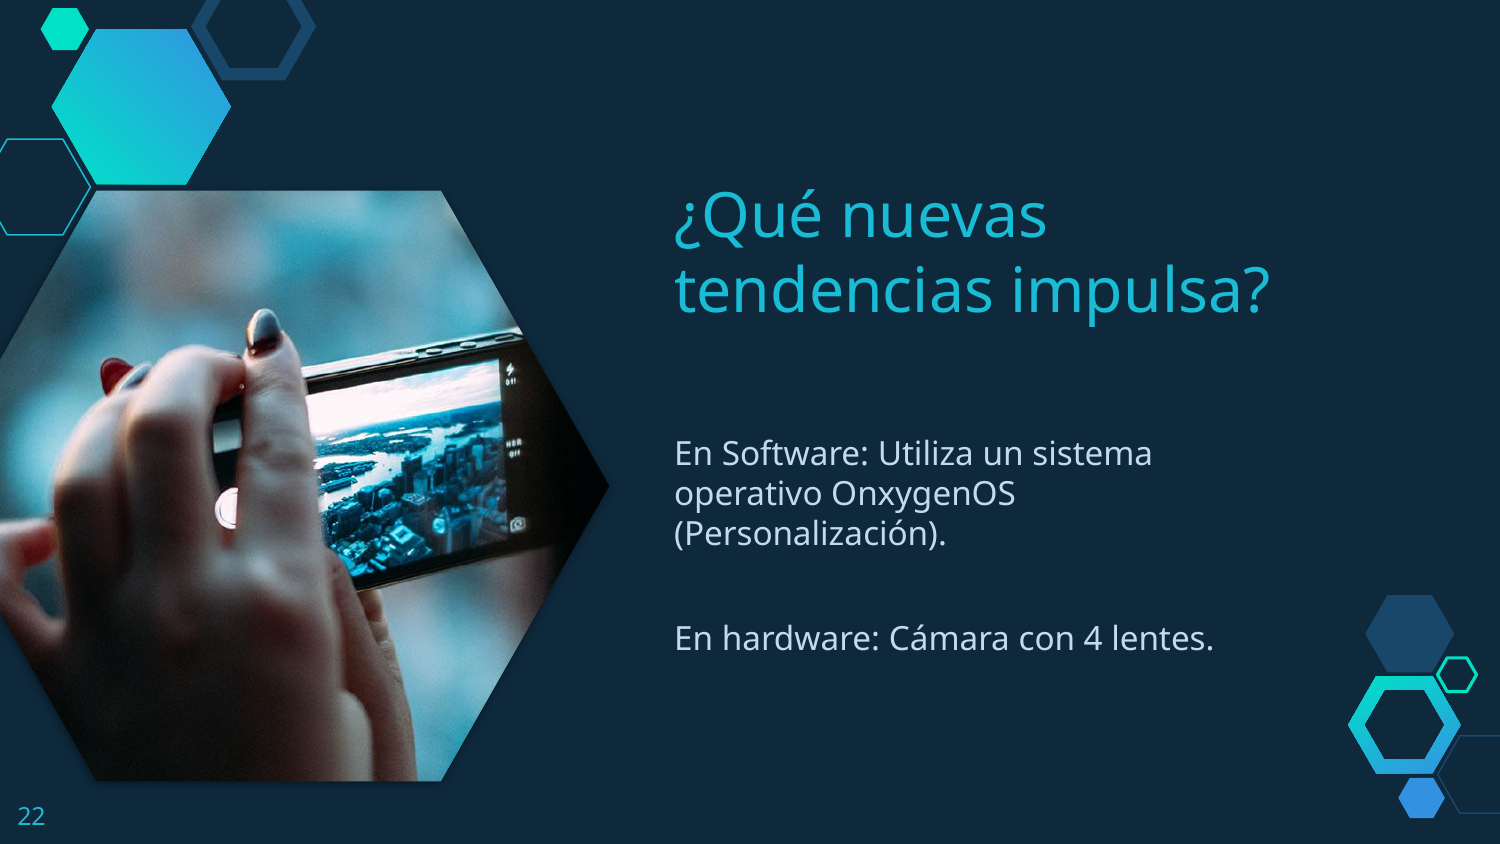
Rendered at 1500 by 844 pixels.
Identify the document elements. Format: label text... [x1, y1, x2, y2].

title ¿Qué nuevas tendencias impulsa? [659, 137, 1331, 363]
list En Software: Utiliza un sistema operativo OnxygenOS (Personalización). En hardware: Cámara con 4 lentes. [659, 417, 1275, 668]
picture [0, 190, 610, 782]
slide_number 22 [2, 791, 93, 844]
